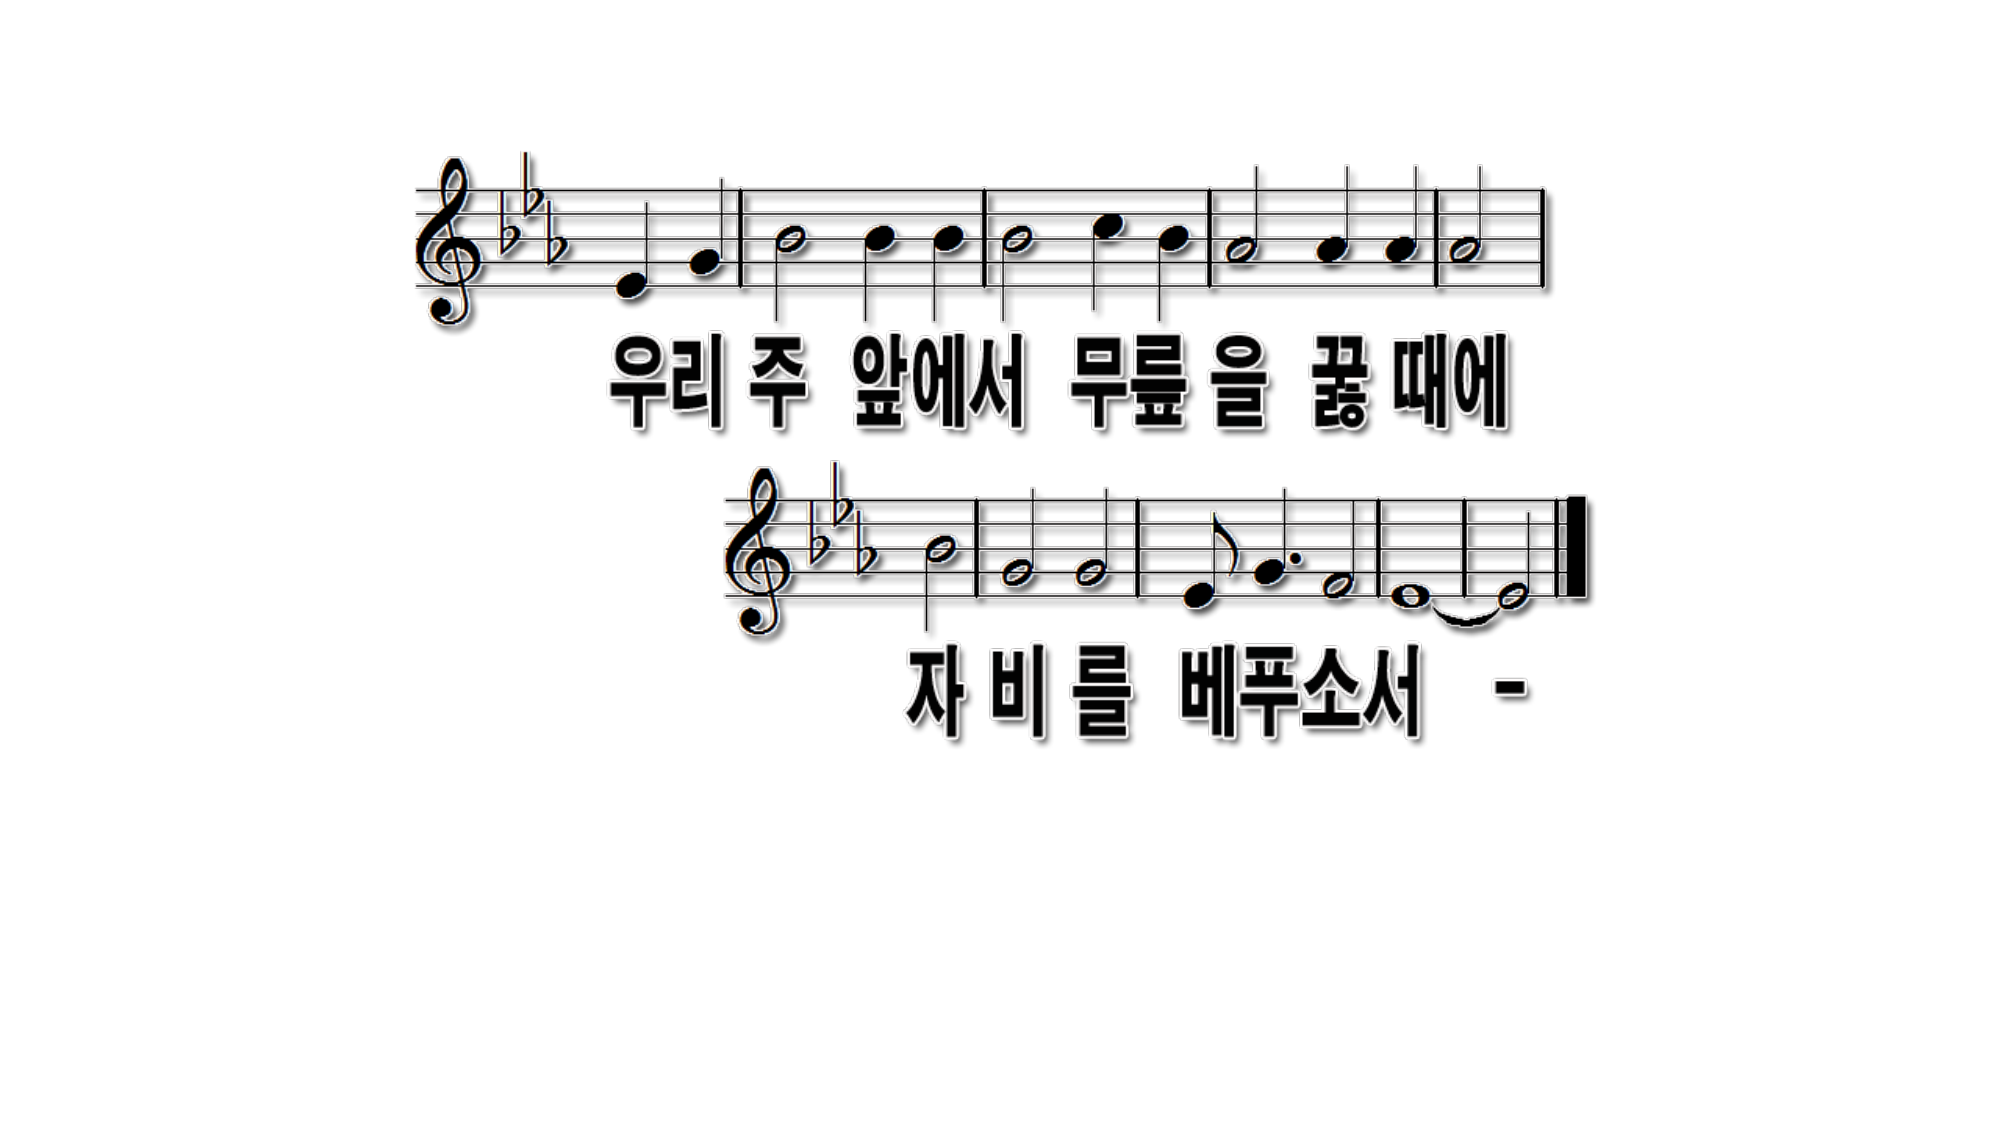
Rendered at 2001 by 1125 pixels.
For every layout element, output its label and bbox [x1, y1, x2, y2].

picture [249, 0, 1750, 835]
